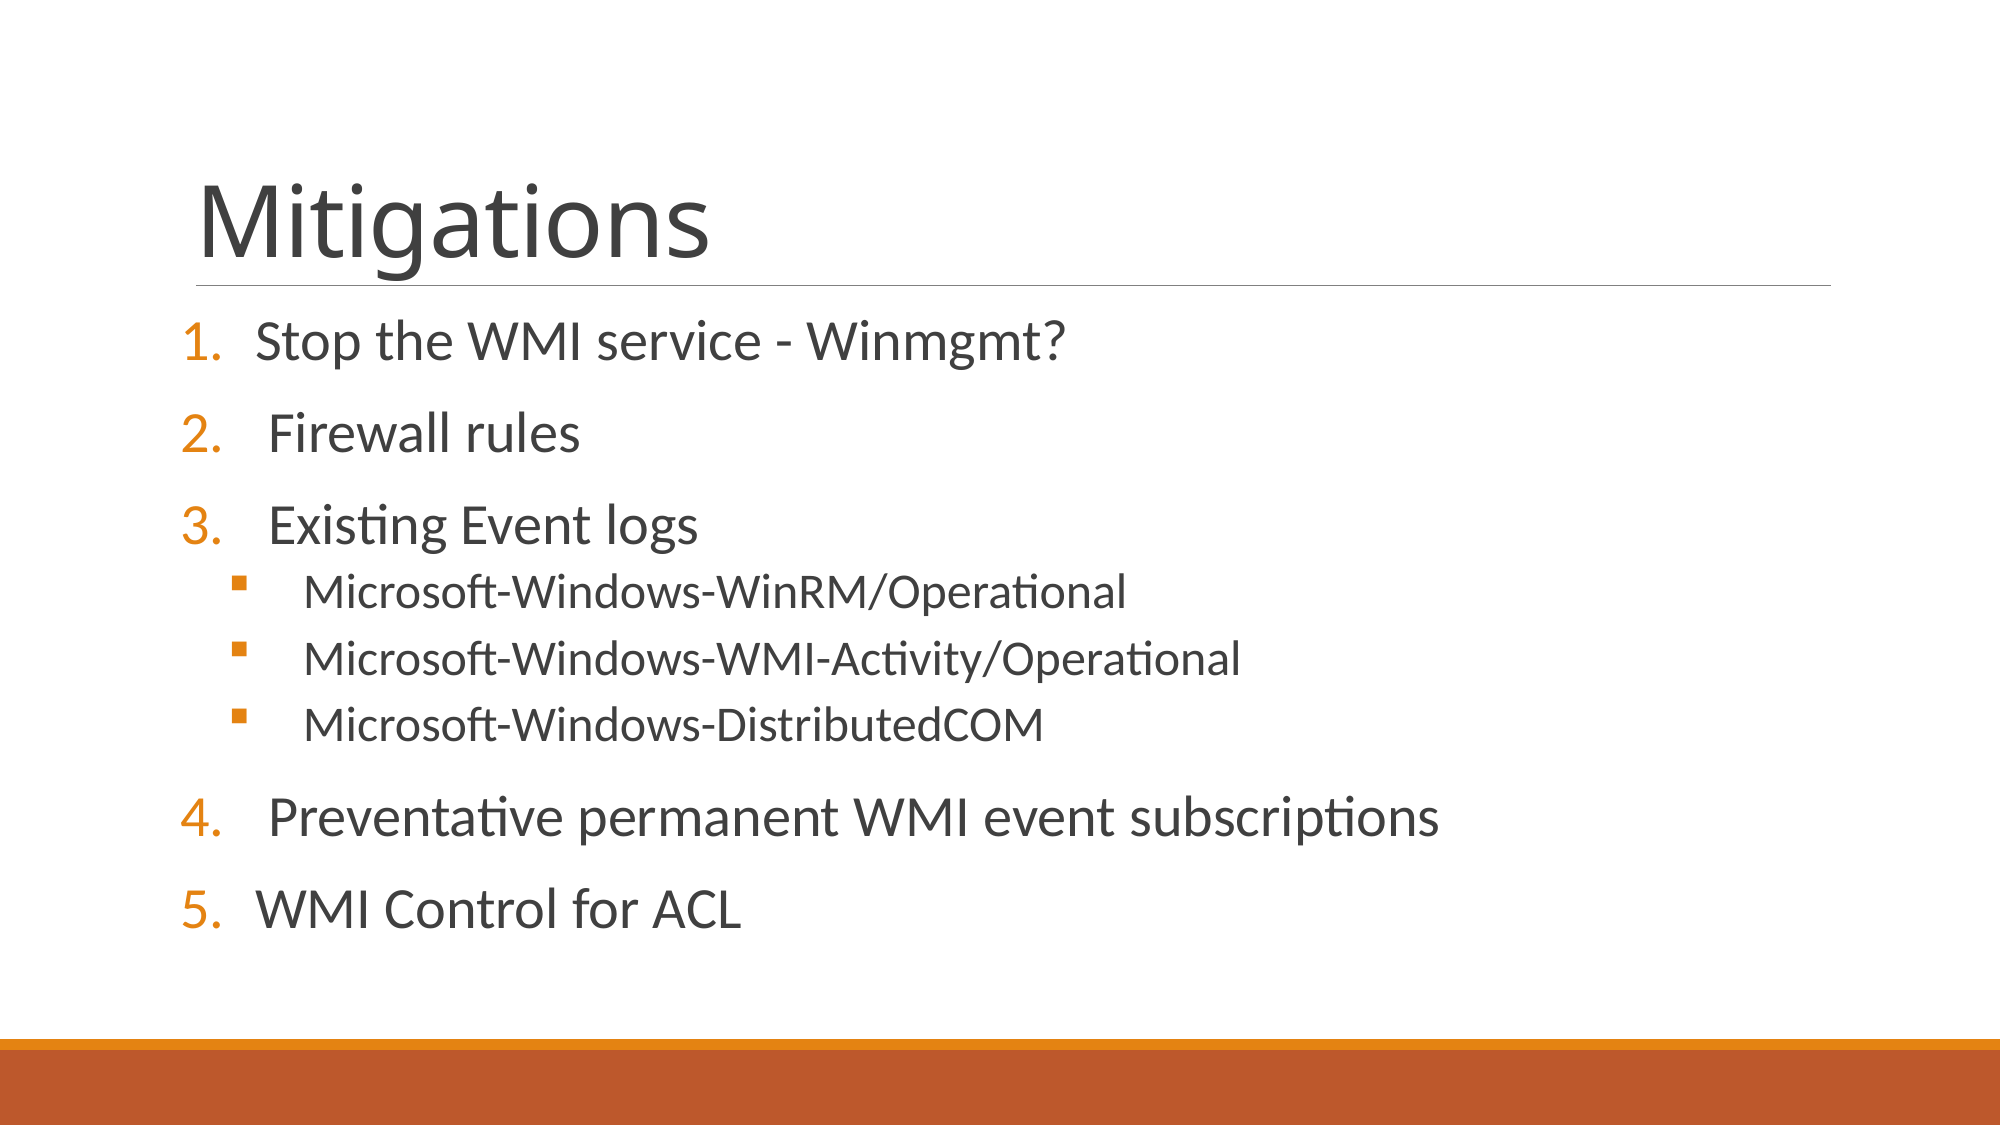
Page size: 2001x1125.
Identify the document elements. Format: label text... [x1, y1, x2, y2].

list Stop the WMI service - Winmgmt? Firewall rules Existing Event logs Microsoft-Windows-WinRM/Operational Microsoft-Windows-WMI-Activity/Operational Microsoft-Windows-DistributedCOM Preventative permanent WMI event subscriptions WMI Control for ACL [180, 302, 1830, 963]
title Mitigations [180, 47, 1830, 285]
